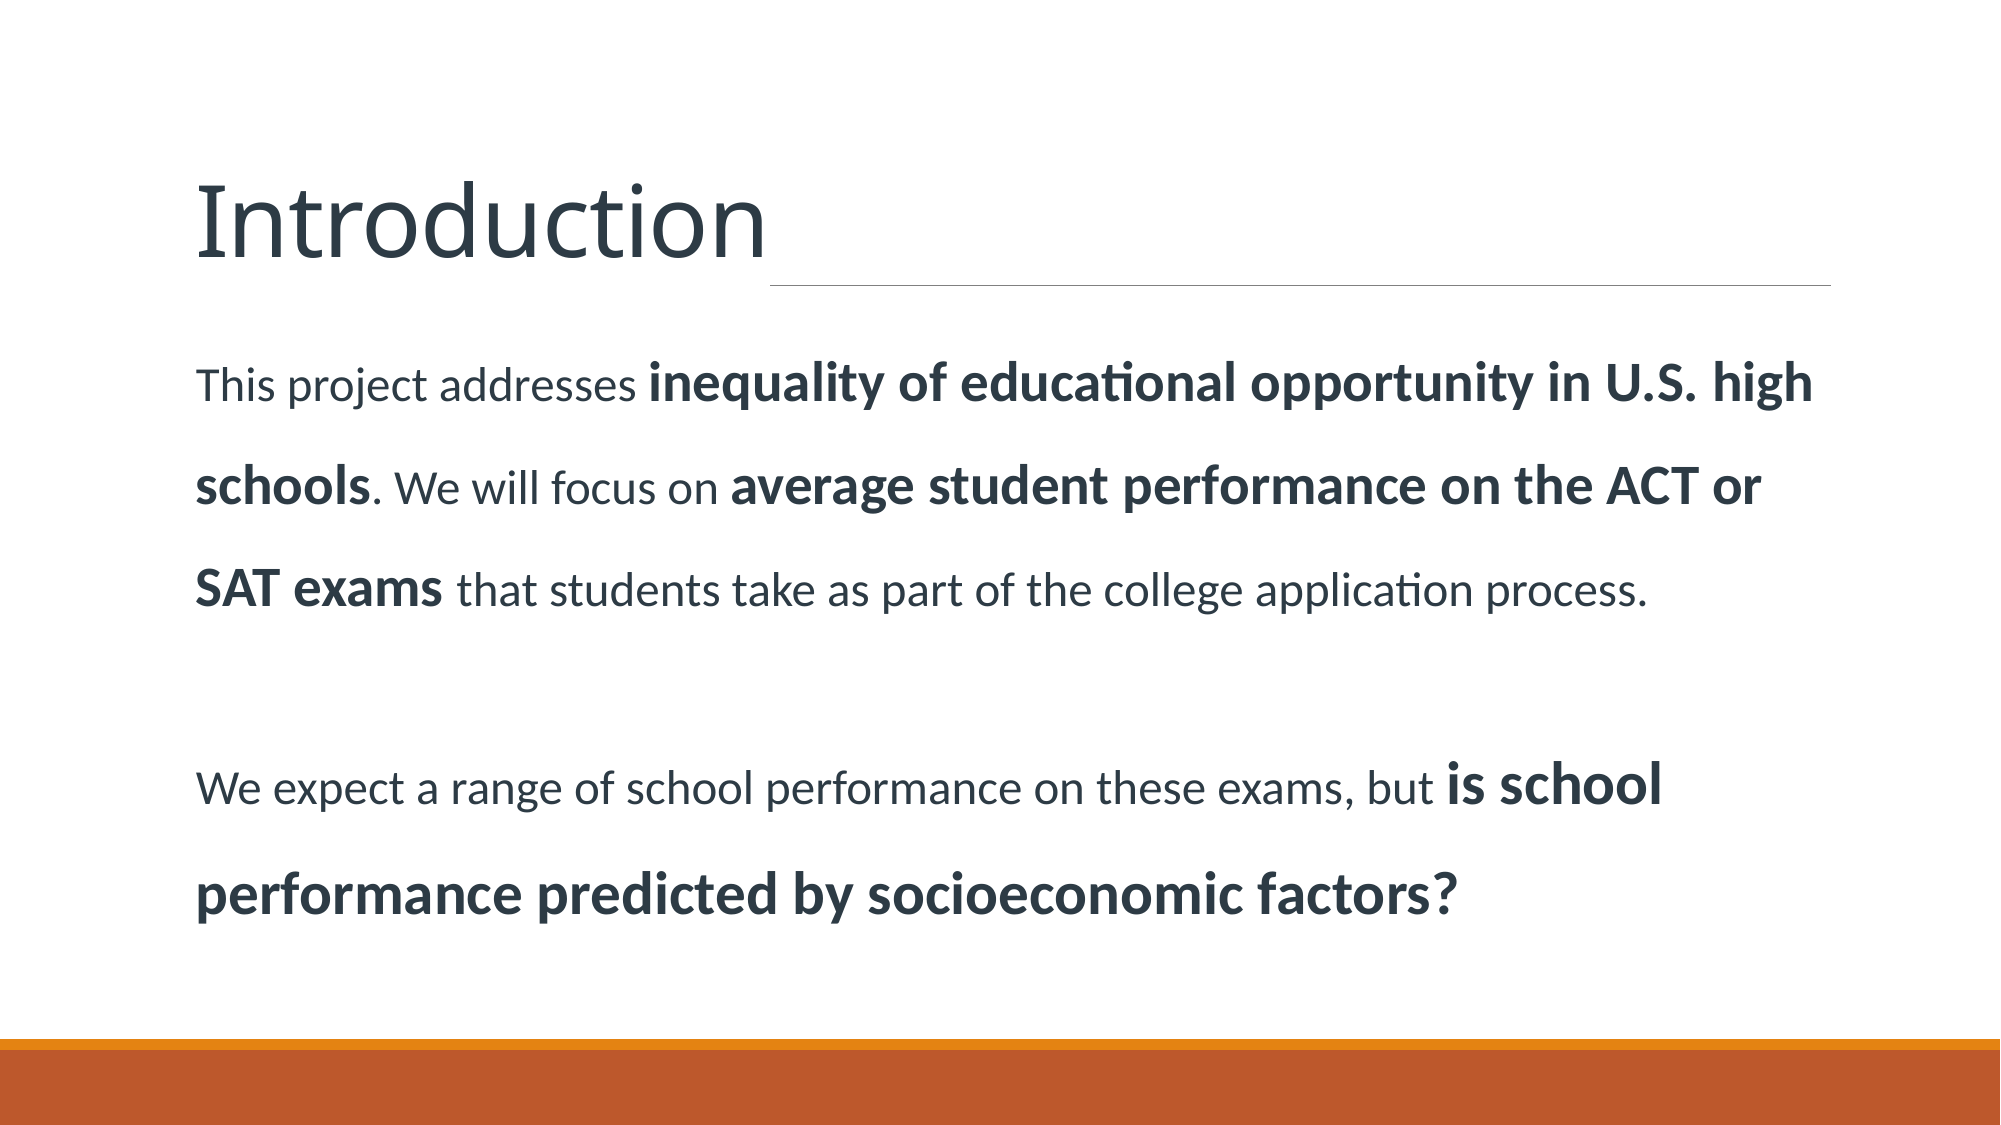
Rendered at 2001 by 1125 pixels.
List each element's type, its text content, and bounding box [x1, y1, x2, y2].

list This project addresses inequality of educational opportunity in U.S. high schools. We will focus on average student performance on the ACT or SAT exams that students take as part of the college application process. We expect a range of school performance on these exams, but is school performance predicted by socioeconomic factors? [180, 302, 1830, 963]
title Introduction [180, 47, 1830, 285]
